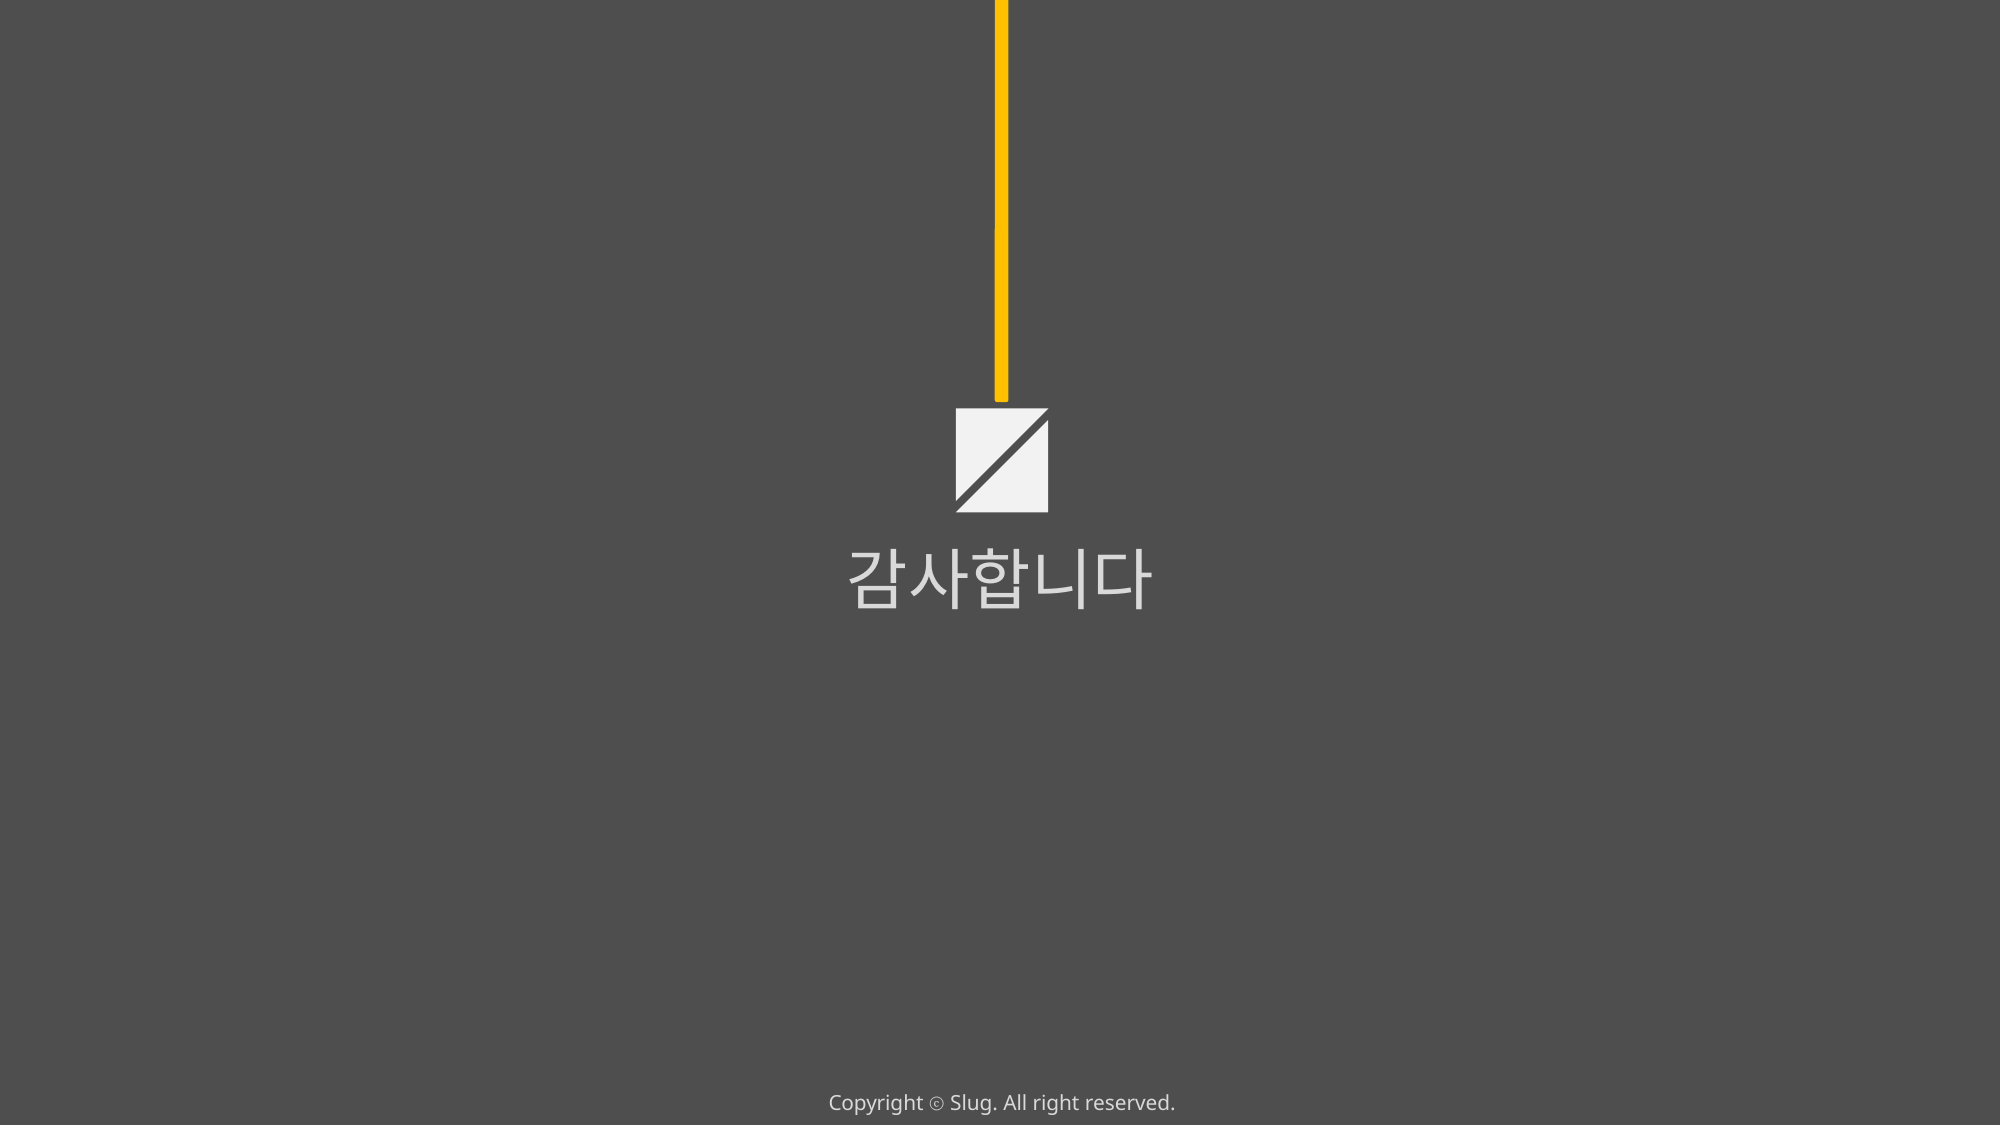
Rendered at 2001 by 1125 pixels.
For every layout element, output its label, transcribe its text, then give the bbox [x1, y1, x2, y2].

text_box Copyright ⓒ Slug. All right reserved. [761, 1081, 1243, 1122]
text_box 감사합니다 [484, 530, 1517, 625]
text_box [954, 407, 1051, 504]
text_box [993, 0, 1010, 404]
text_box [953, 417, 1050, 514]
